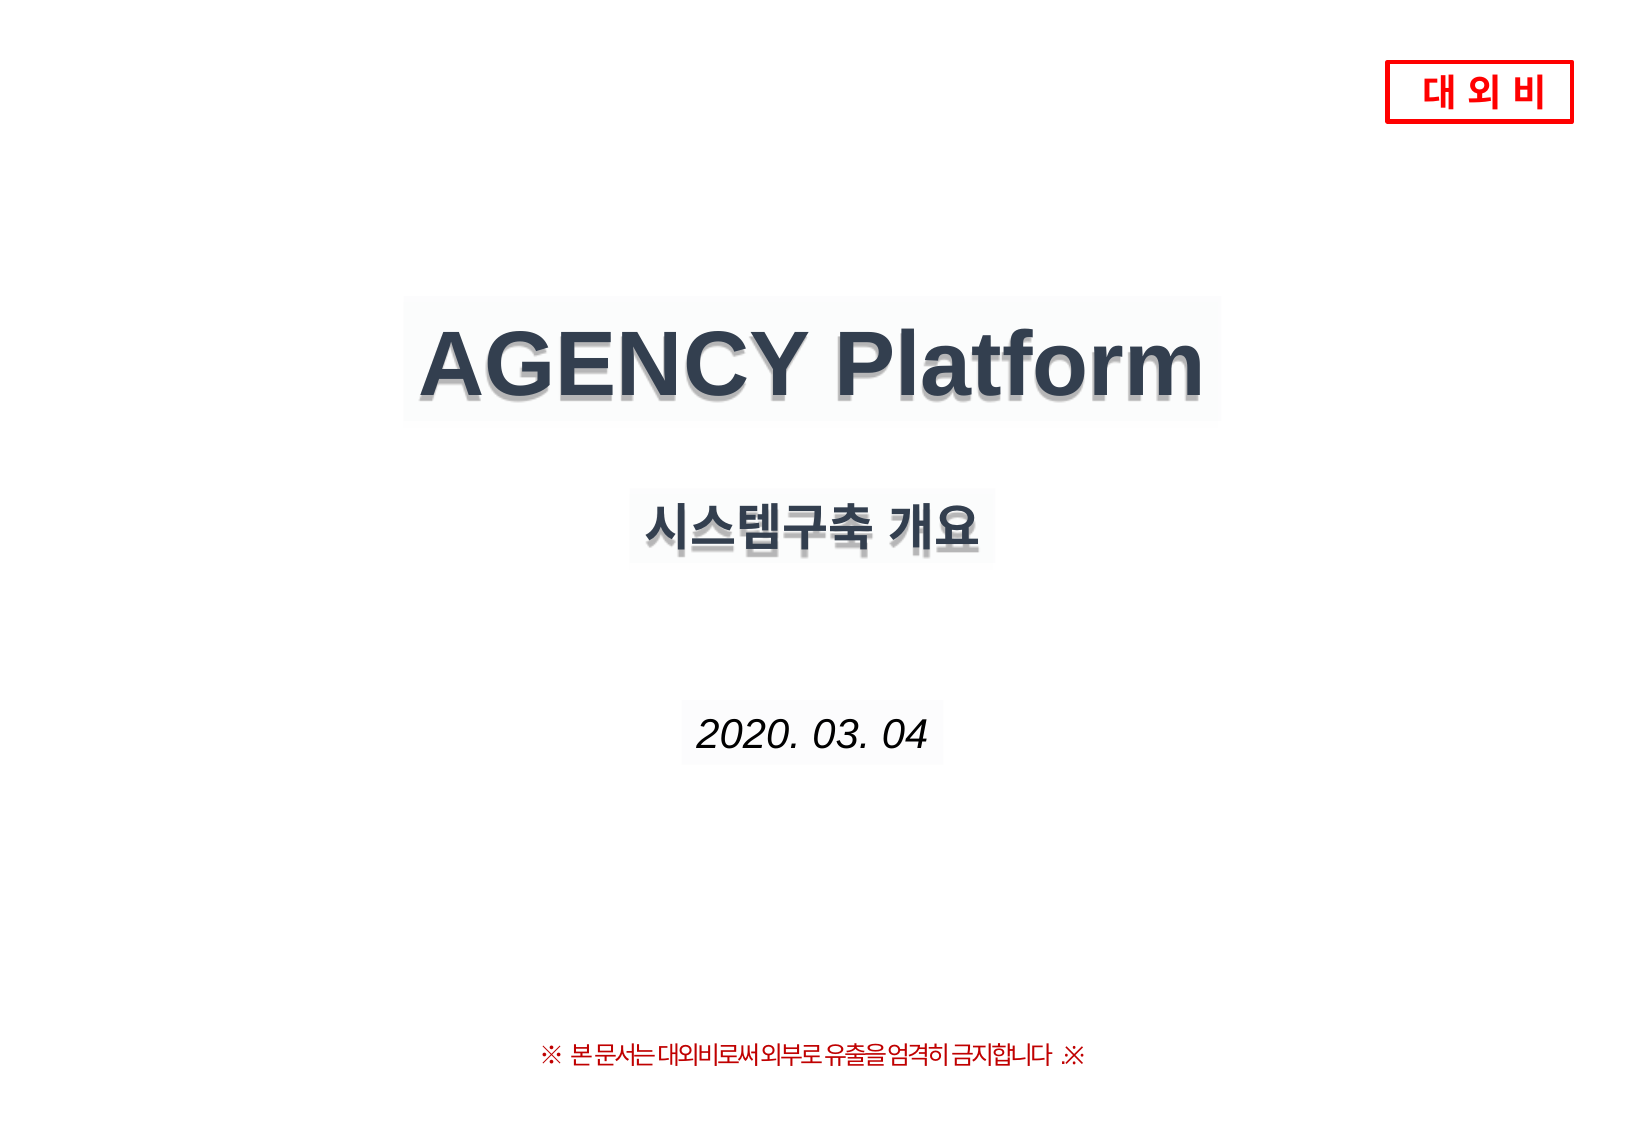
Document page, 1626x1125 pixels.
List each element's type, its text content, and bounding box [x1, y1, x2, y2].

text_box 대 외 비 [1387, 62, 1572, 122]
text_box 시스템구축 개요 [629, 488, 996, 564]
text_box AGENCY Platform [403, 296, 1222, 421]
text_box 2020. 03. 04 [681, 699, 944, 765]
text_box ※본 문서는 대외비로써 외부로 유출을 엄격히 금지합니다.※ [525, 1031, 1100, 1077]
